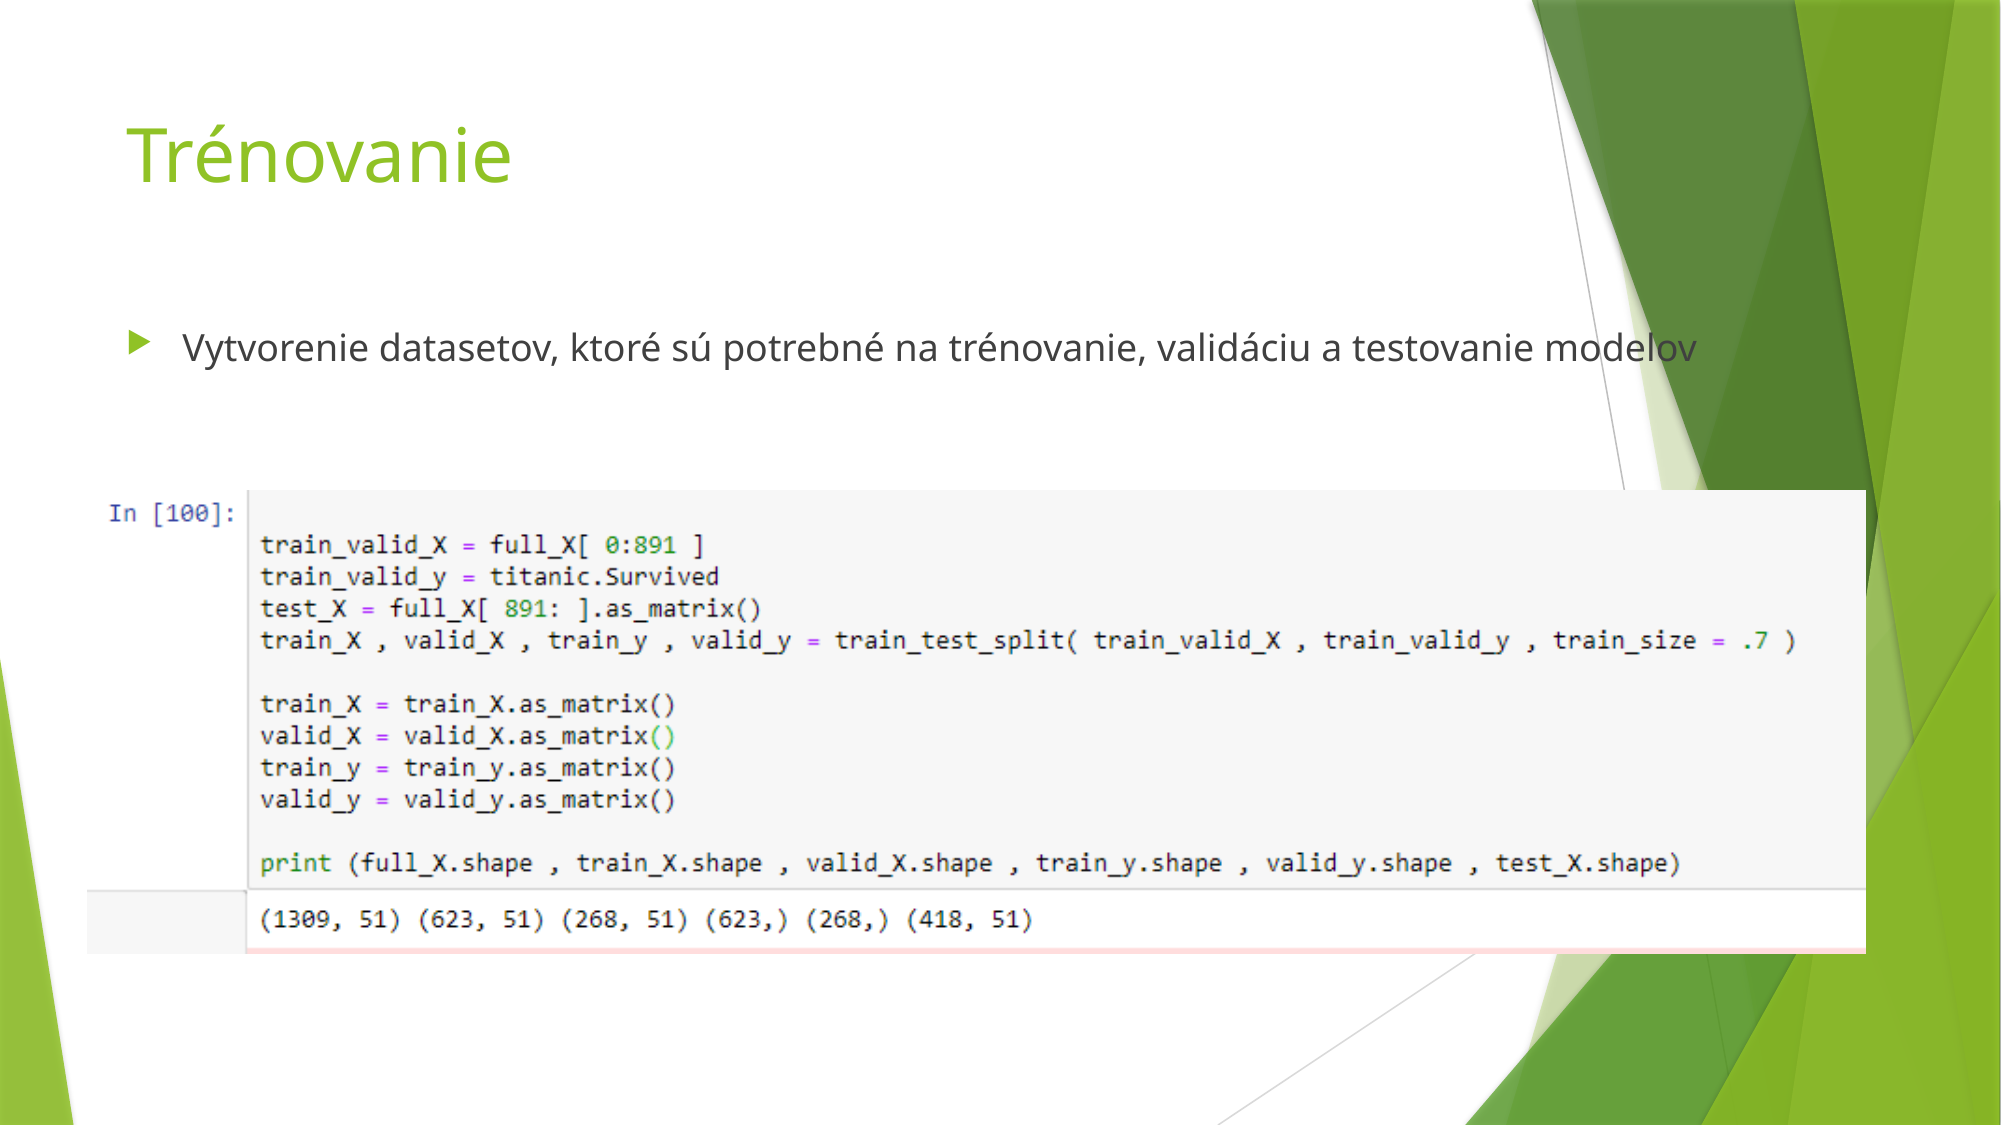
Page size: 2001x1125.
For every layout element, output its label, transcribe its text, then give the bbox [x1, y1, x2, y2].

title Trénovanie [111, 99, 1522, 316]
picture [86, 489, 1867, 954]
list Vytvorenie datasetov, ktoré sú potrebné na trénovanie, validáciu a testovanie modelov [111, 316, 1761, 489]
